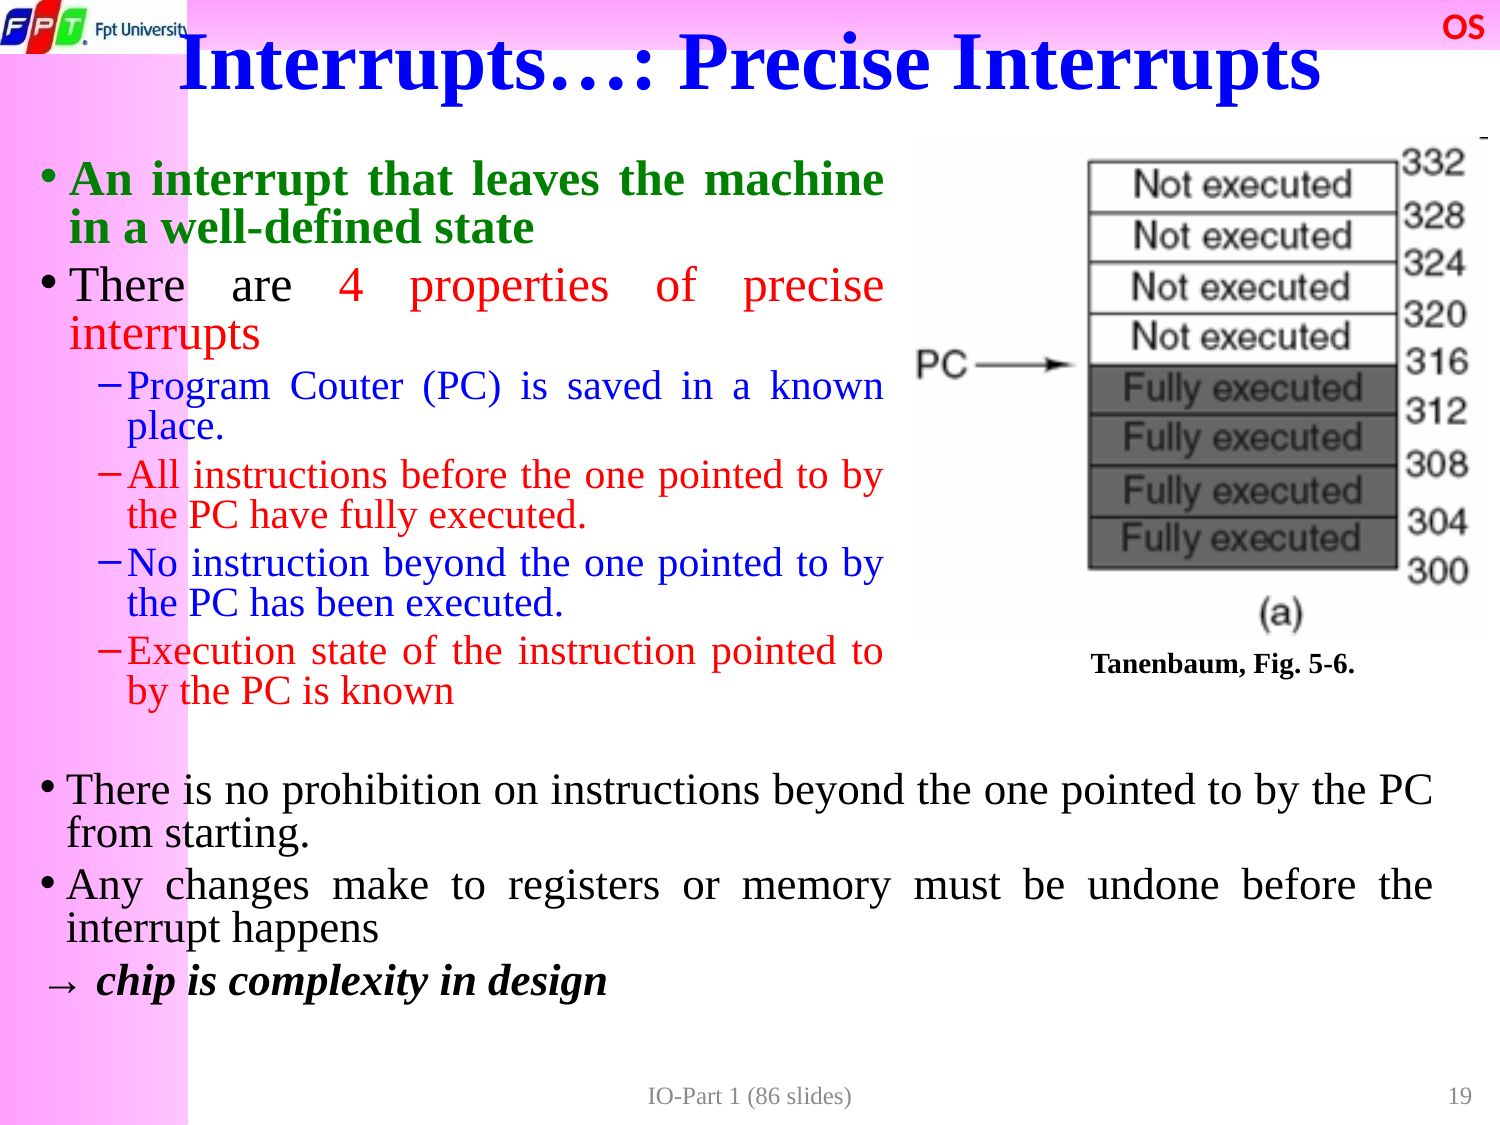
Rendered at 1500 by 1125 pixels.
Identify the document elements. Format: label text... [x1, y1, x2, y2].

text_box Tanenbaum, Fig. 5-6. [1075, 644, 1371, 688]
picture [912, 137, 1488, 636]
slide_number 19 [1137, 1074, 1488, 1116]
title Interrupts…: Precise Interrupts [0, 0, 1500, 113]
list An interrupt that leaves the machine in a well-defined state There are 4 properties of precise interrupts Program Couter (PC) is saved in a known place. All instructions before the one pointed to by the PC have fully executed. No instruction beyond the one pointed to by the PC has been executed. Execution state of the instruction pointed to by the PC is known [24, 149, 900, 750]
footer IO-Part 1 (86 slides) [512, 1074, 988, 1116]
text_box There is no prohibition on instructions beyond the one pointed to by the PC from starting. Any changes make to registers or memory must be undone before the interrupt happens → chip is complexity in design [24, 762, 1450, 1013]
